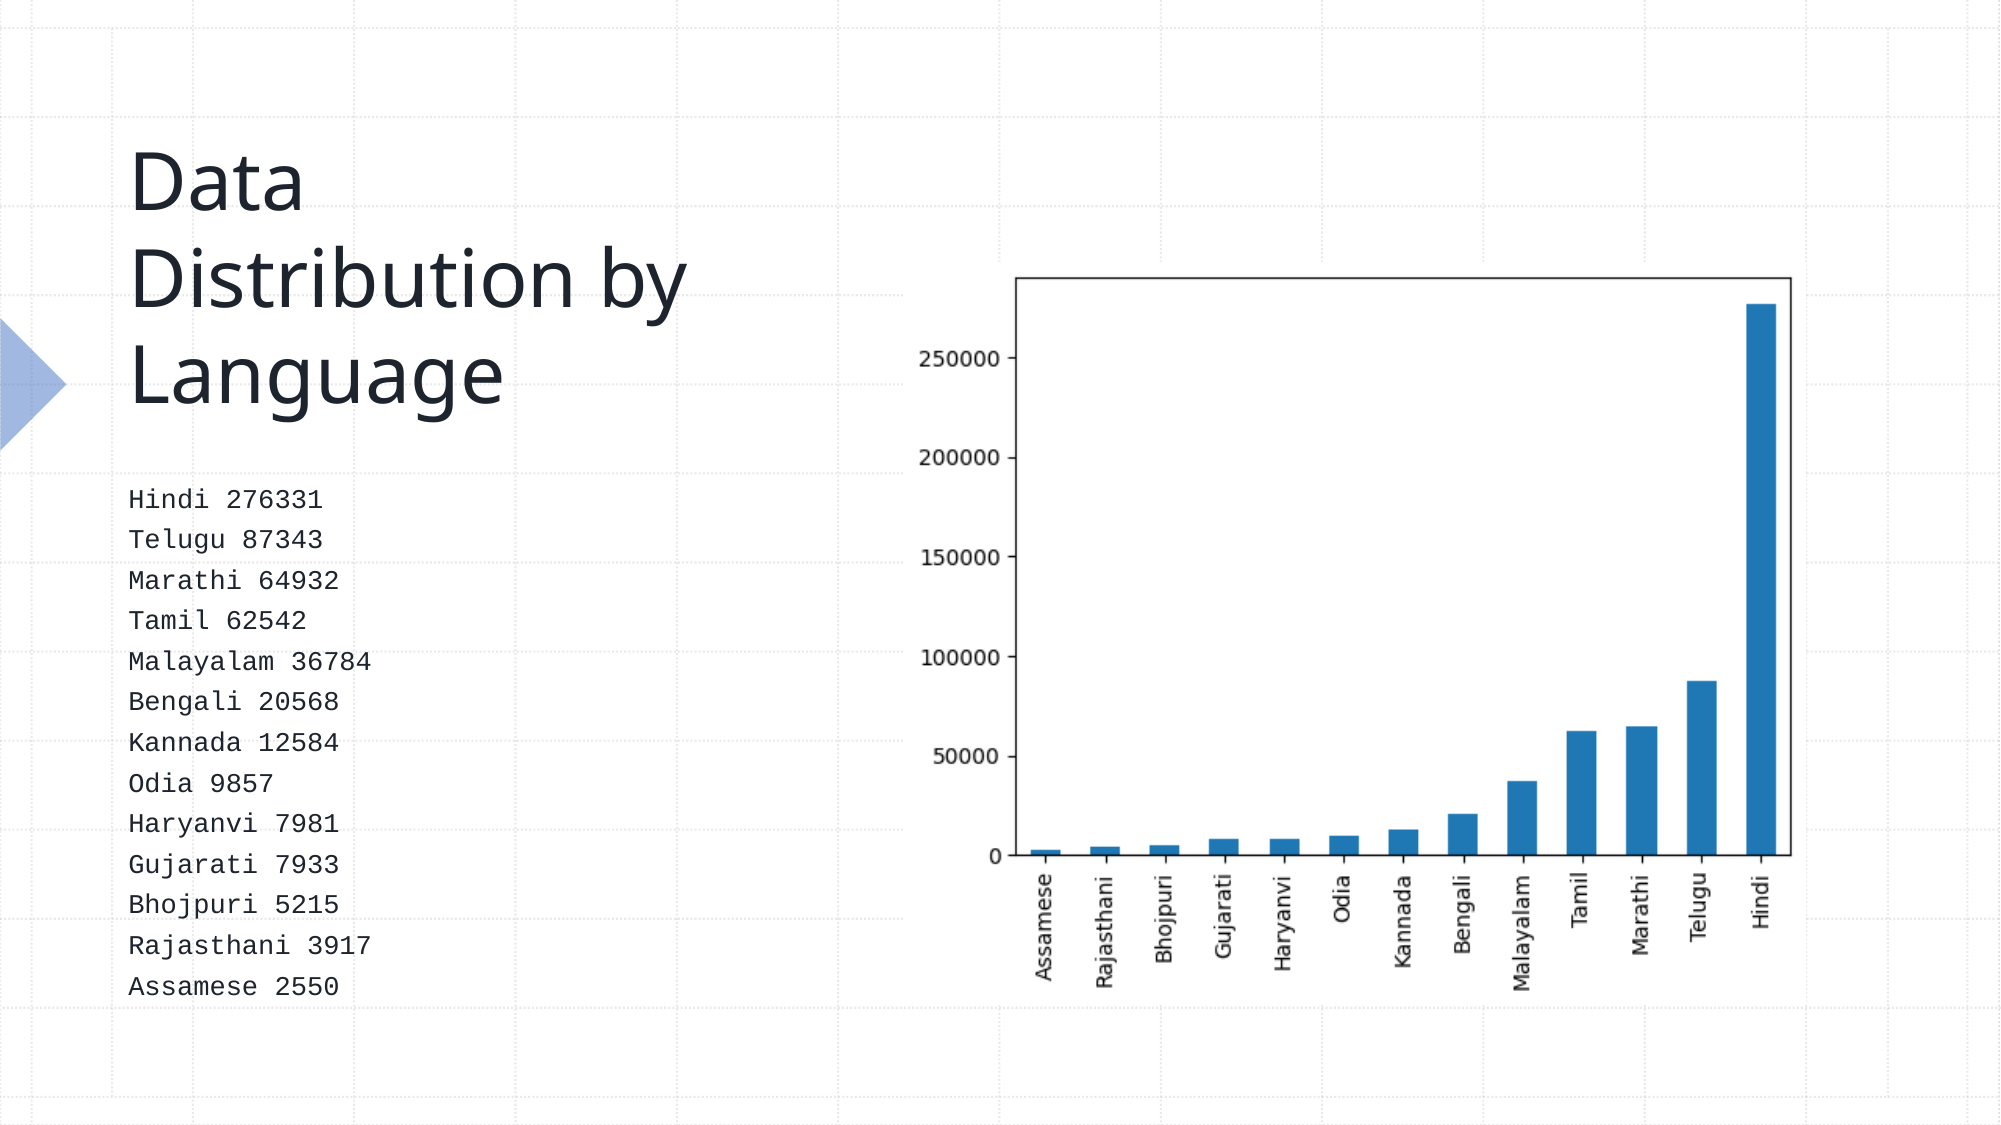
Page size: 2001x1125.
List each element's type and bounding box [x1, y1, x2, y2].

picture [903, 262, 1806, 1005]
text_box [0, 0, 2000, 1125]
